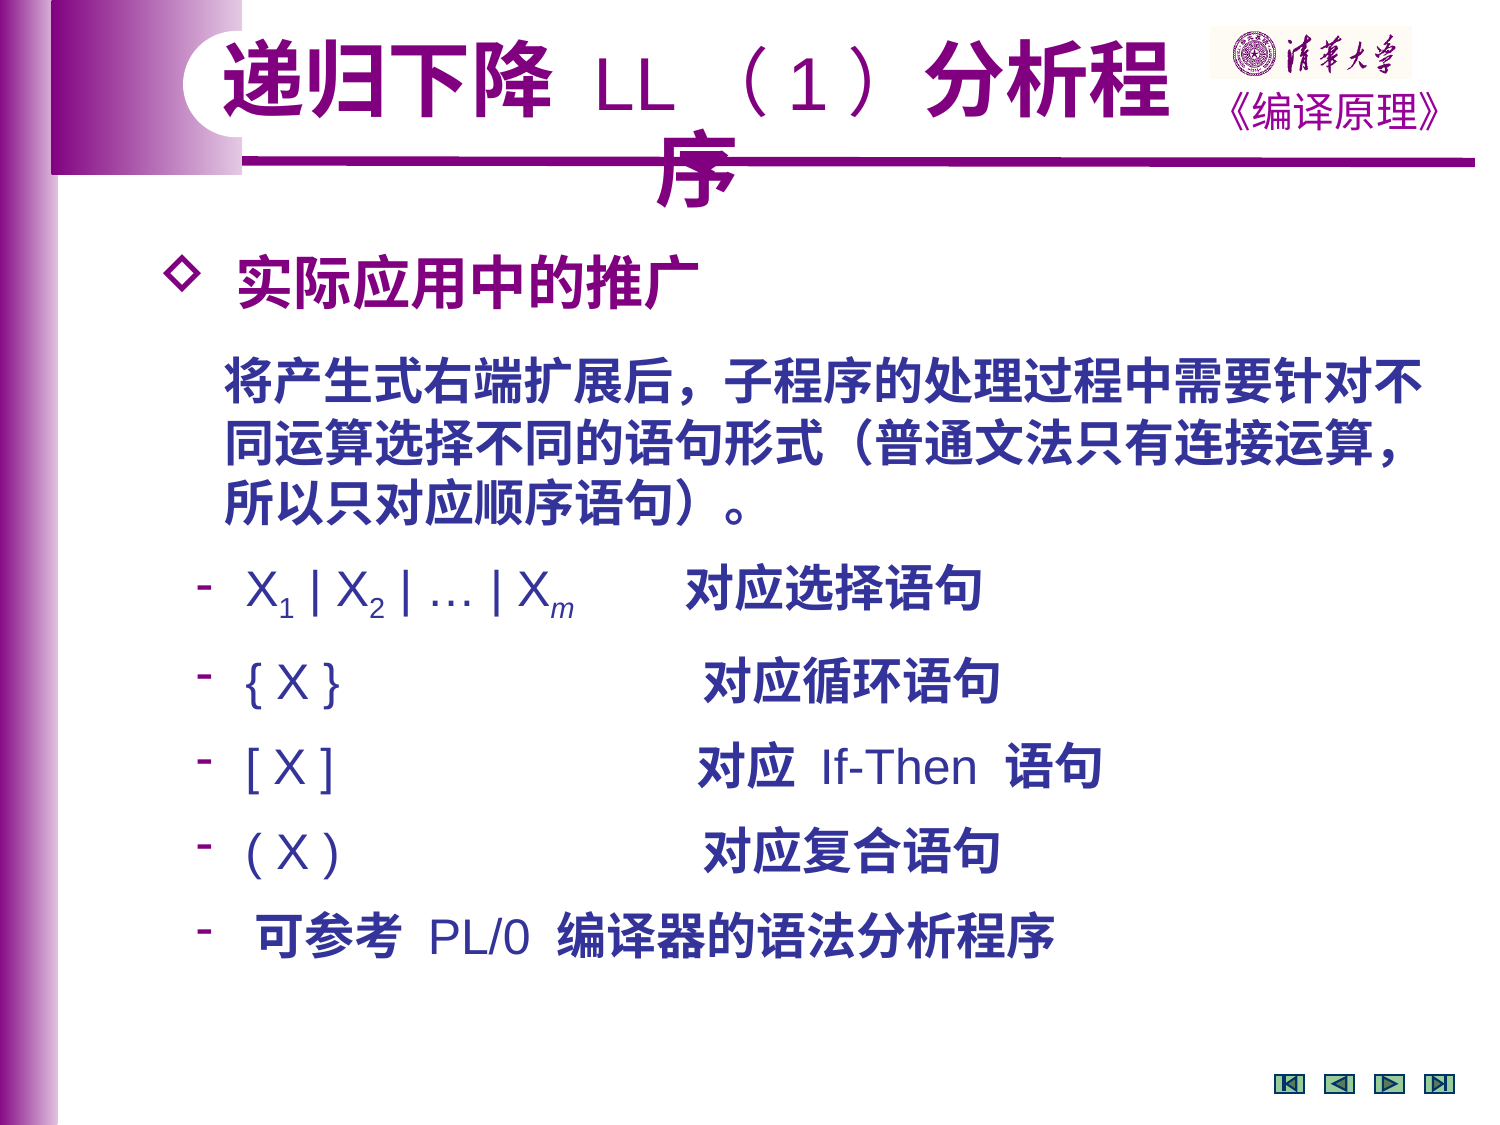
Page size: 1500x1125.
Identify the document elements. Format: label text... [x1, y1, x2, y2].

text_box [1374, 1074, 1405, 1093]
text_box 递归下降 LL（1）分析程序 [194, 30, 1199, 226]
text_box [1274, 1074, 1305, 1093]
picture [1210, 26, 1412, 79]
text_box [1424, 1074, 1455, 1093]
text_box [1324, 1074, 1355, 1093]
text_box 实际应用中的推广 将产生式右端扩展后，子程序的处理过程中需要针对不 同运算选择不同的语句形式（普通文法只有连接运算， 所以只对应顺序语句）。 X1 | X2 | … | Xm 对应选择语句 { X } 对应循环语句 [ X ] 对应 If-Then 语句 ( X ) 对应复合语句 可参考 PL/0 编译器的语法分析程序 [141, 238, 1471, 972]
